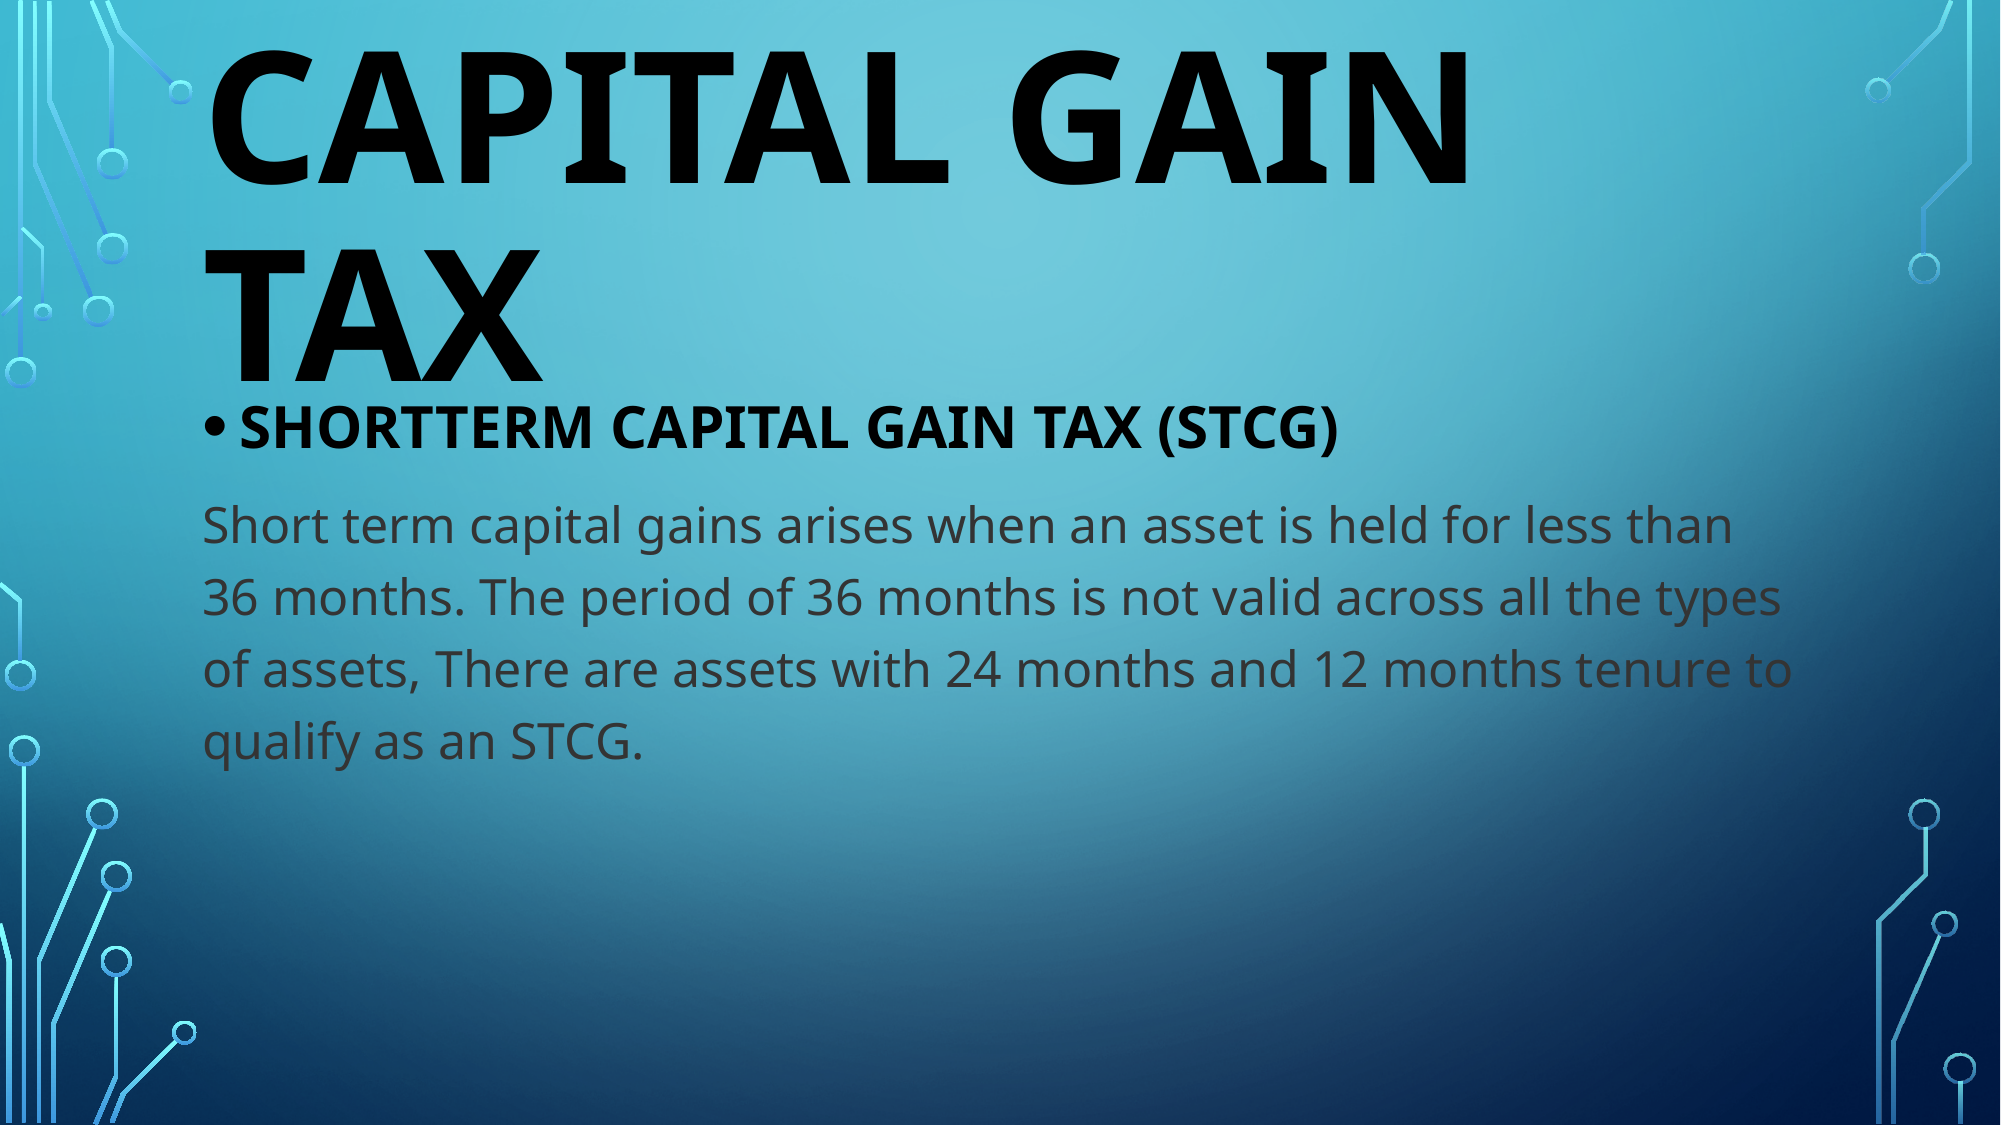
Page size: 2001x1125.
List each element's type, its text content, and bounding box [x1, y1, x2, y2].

title Capital Gain Tax [187, 101, 1813, 344]
list SHORTTERM CAPITAL GAIN TAX (STCG) Short term capital gains arises when an asset is held for less than 36 months. The period of 36 months is not valid across all the types of assets, There are assets with 24 months and 12 months tenure to qualify as an STCG. [187, 369, 1813, 950]
